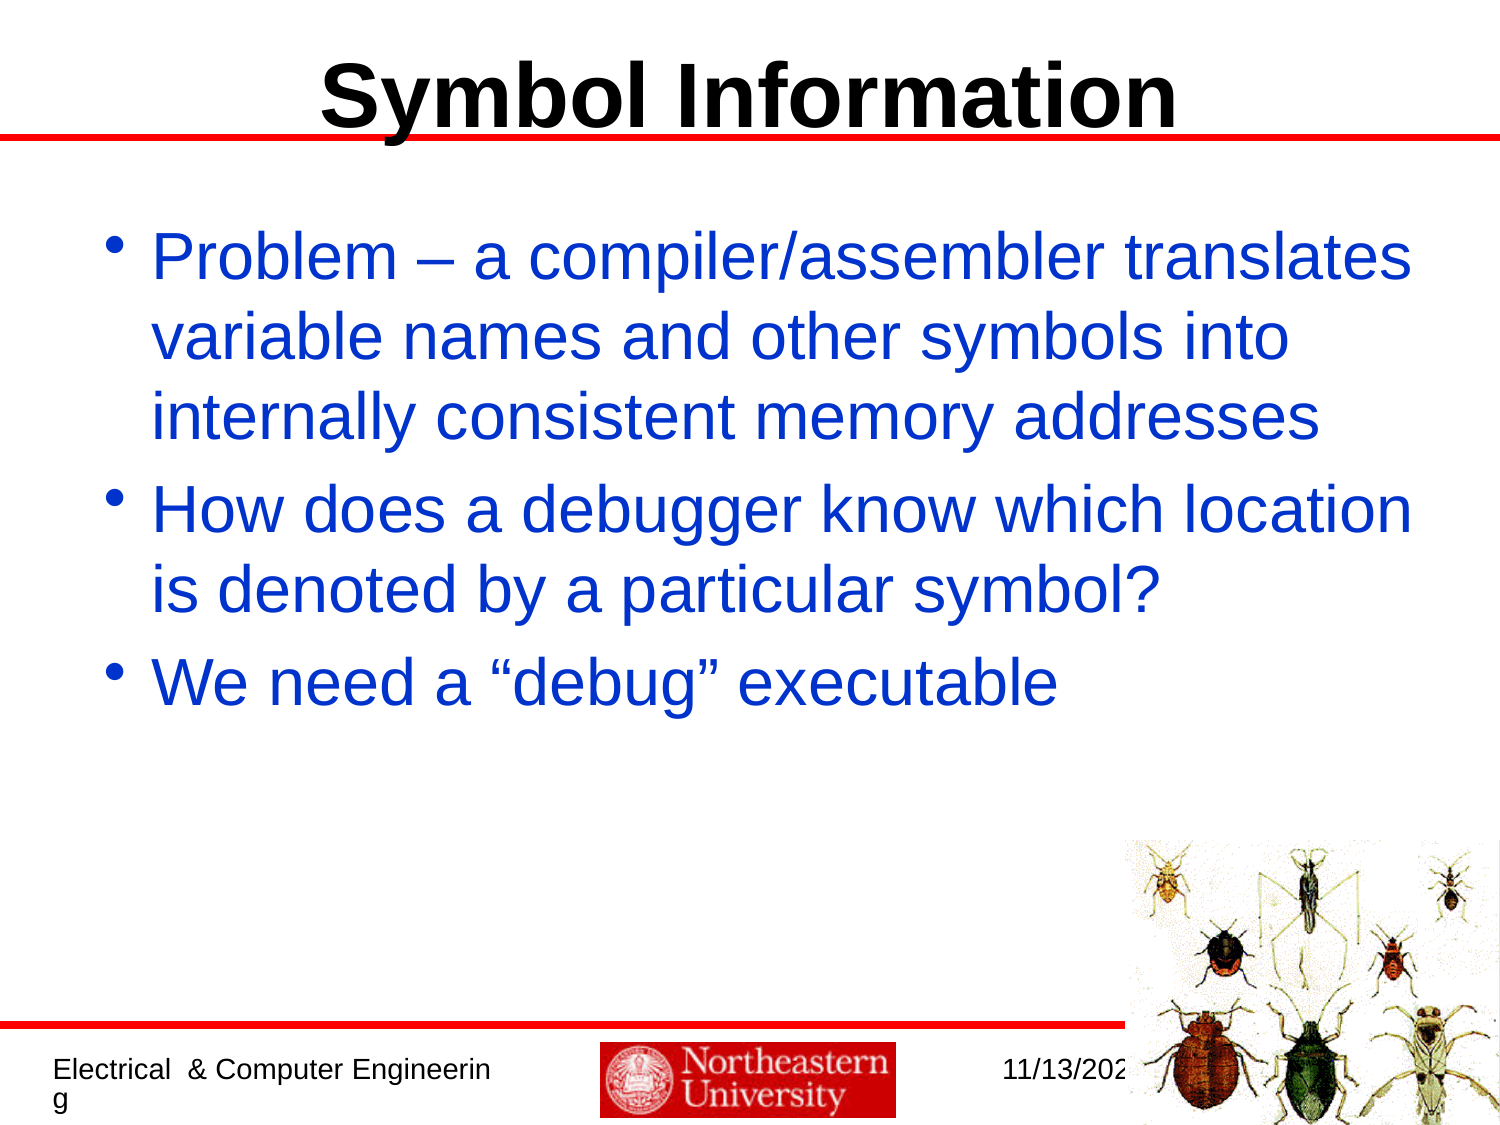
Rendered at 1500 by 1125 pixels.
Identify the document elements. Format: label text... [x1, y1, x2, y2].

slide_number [986, 1042, 1119, 1121]
footer Electrical & Computer Engineering [37, 1042, 513, 1121]
picture [1124, 839, 1500, 1125]
title Symbol Information [74, 44, 1426, 138]
picture [600, 1042, 896, 1118]
list Problem – a compiler/assembler translates variable names and other symbols into internally consistent memory addresses How does a debugger know which location is denoted by a particular symbol? We need a “debug” executable [87, 212, 1438, 956]
